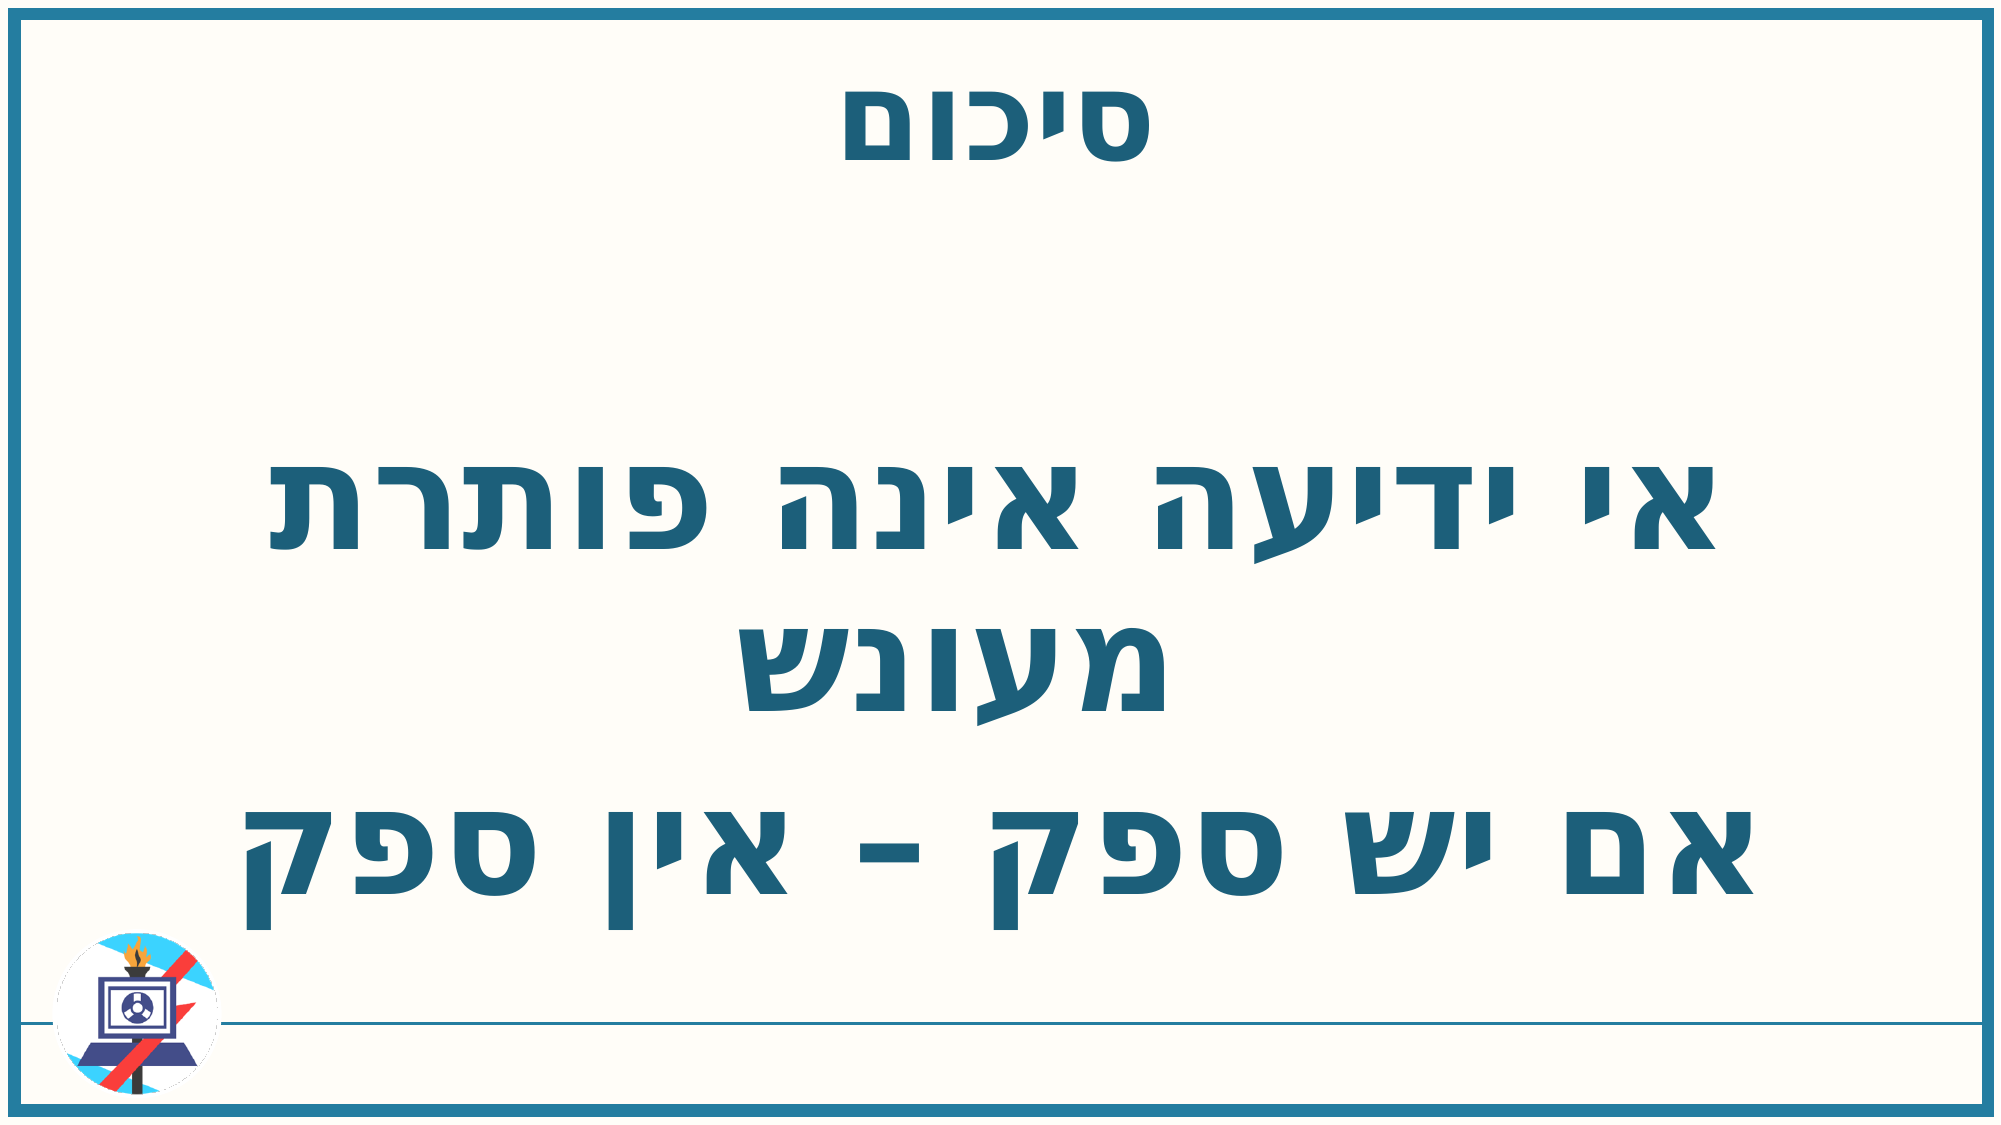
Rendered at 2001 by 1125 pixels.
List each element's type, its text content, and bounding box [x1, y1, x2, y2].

list ​מגיעים לבסיס בכל בוקר גם אם לא מרגישים בטוב, לא מחליטים על דעת עצמכם להישאר באכסניה או בבית.​ לא מרגישים טוב בסופ"ש – ניתן ללכת לרופא. יש ליידע את המפק"צ לפני התור ולאחריו. יום מחלה = גימלים​ יום גימל הוא פקודה לכל דבר – עליכם להישאר בבית במשך כל חופשת המחלה​ פטורים רפואיים חלים עד סוף הקורס ​ [52, 1038, 222, 1098]
list אי ידיעה אינה פותרת מעונש אם יש ספק – אין ספק [12, 412, 1988, 1038]
list סיכום [133, 45, 1859, 234]
